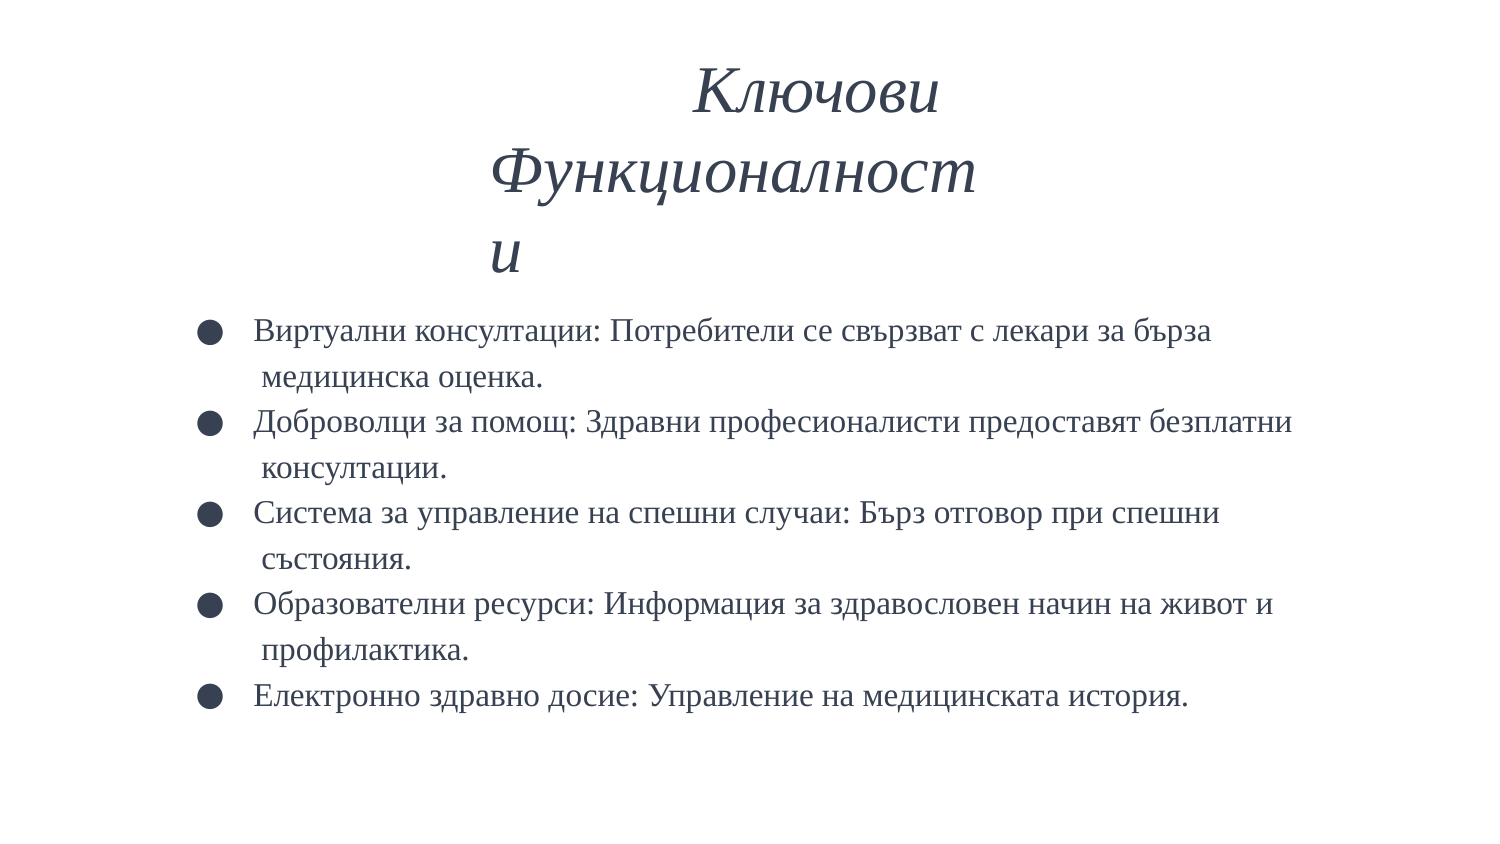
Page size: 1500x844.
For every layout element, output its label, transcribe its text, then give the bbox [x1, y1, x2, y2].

text_box Виртуални консултации: Потребители се свързват с лекари за бърза медицинска оценка. Доброволци за помощ: Здравни професионалисти предоставят безплатни консултации. Система за управление на спешни случаи: Бърз отговор при спешни състояния. Образователни ресурси: Информация за здравословен начин на живот и профилактика. Електронно здравно досие: Управление на медицинската история. [193, 300, 1298, 713]
title Ключови Функционалности [487, 43, 1013, 286]
